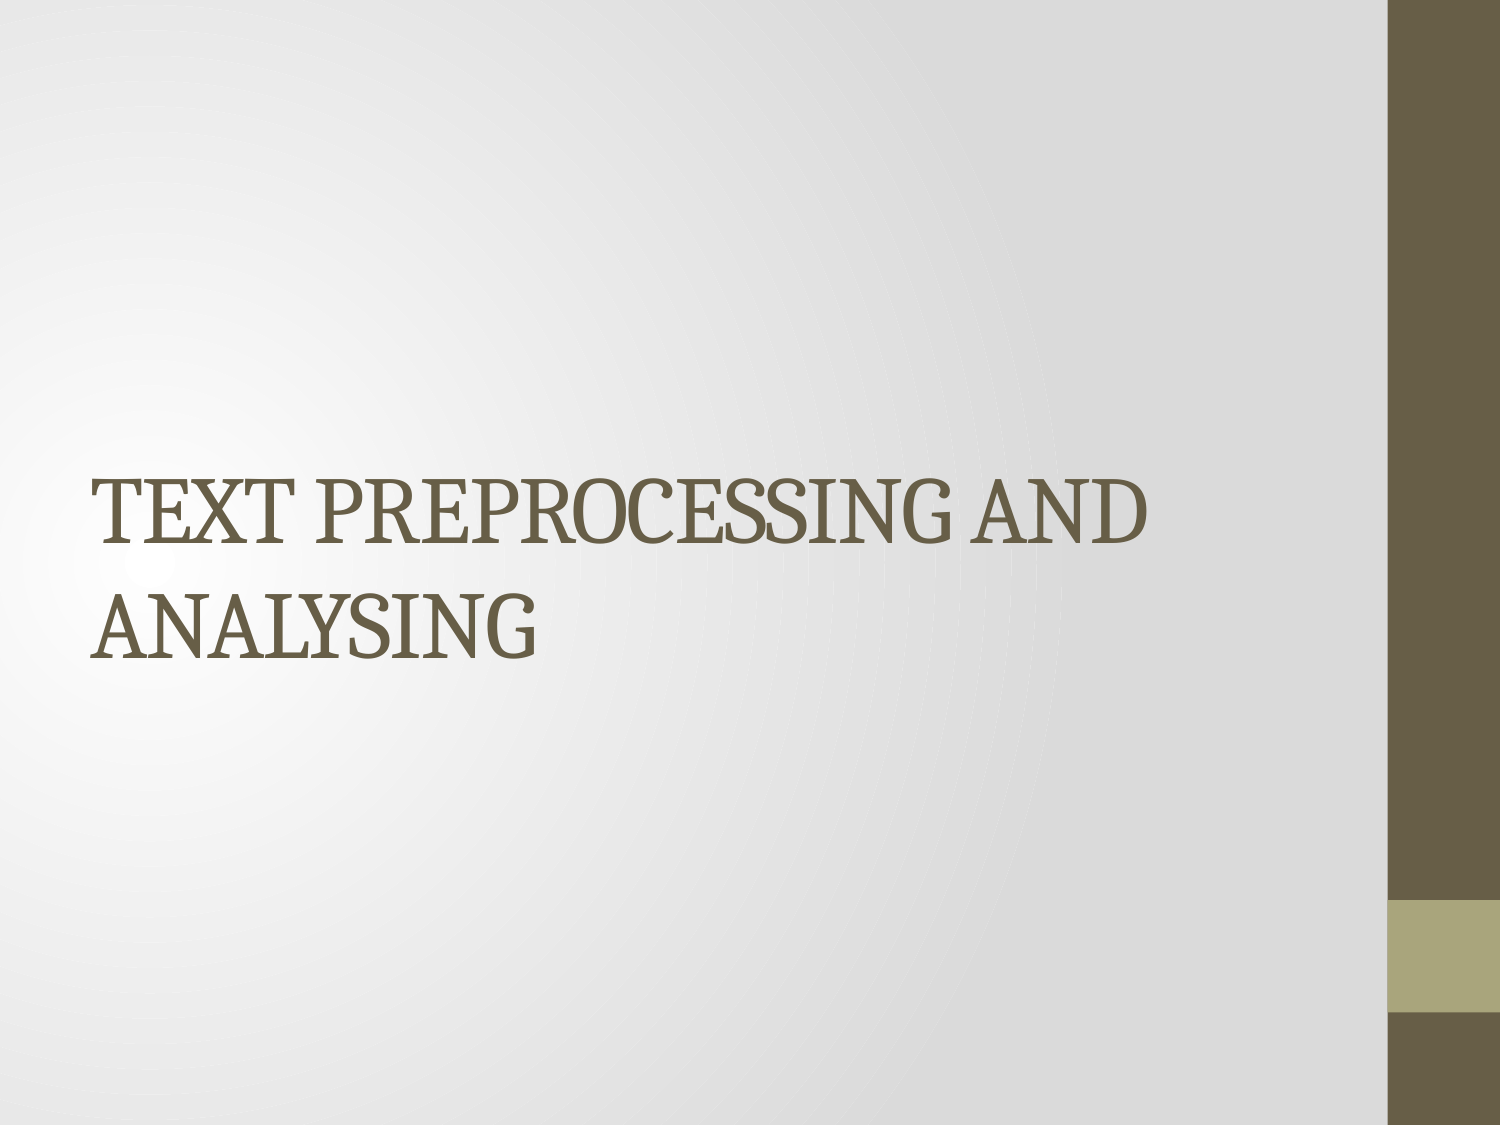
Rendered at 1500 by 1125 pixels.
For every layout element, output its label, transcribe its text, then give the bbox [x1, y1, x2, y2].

title TEXT PREPROCESSING AND ANALYSING [75, 468, 1325, 657]
